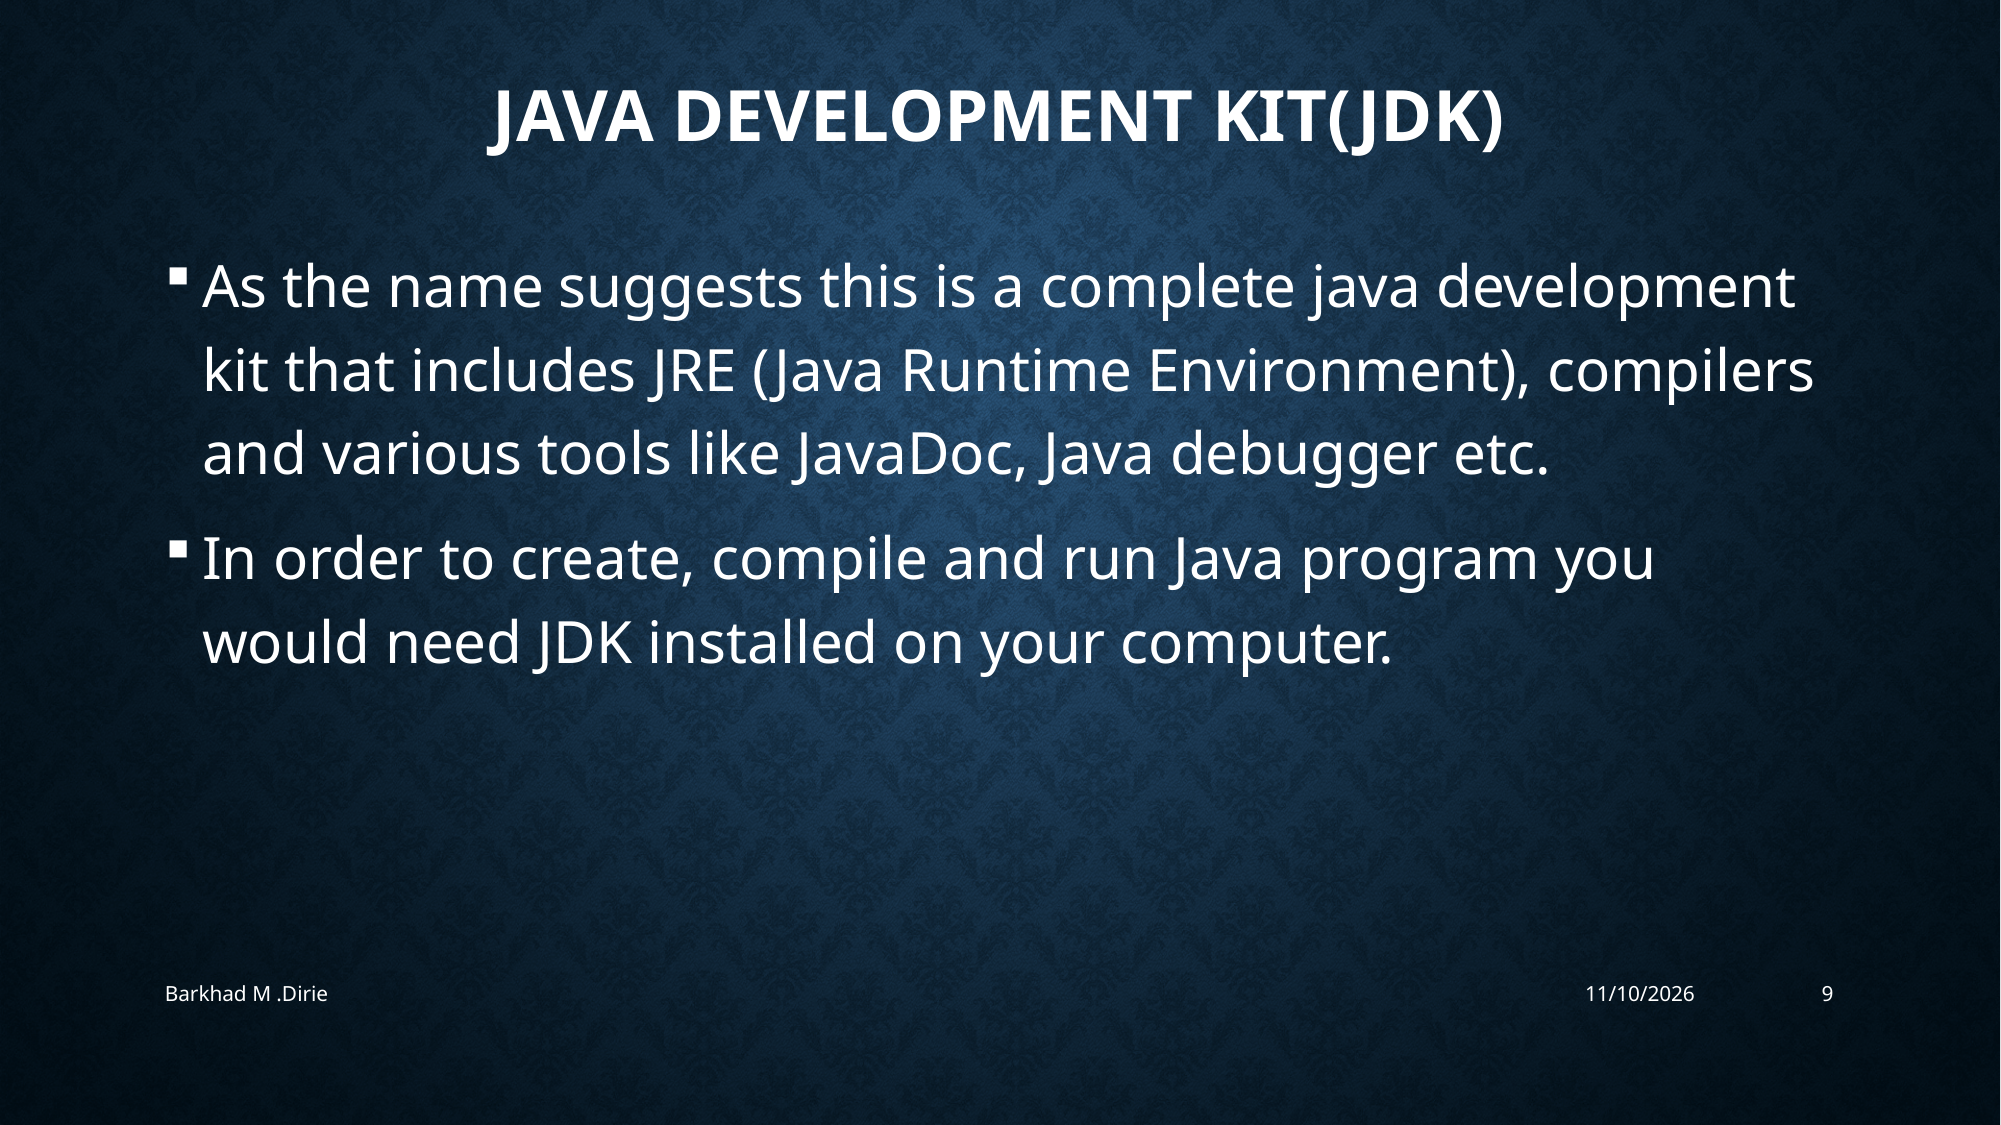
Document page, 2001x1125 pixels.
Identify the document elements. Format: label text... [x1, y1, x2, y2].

slide_number 9 [1724, 965, 1849, 1025]
list As the name suggests this is a complete java development kit that includes JRE (Java Runtime Environment), compilers and various tools like JavaDoc, Java debugger etc. In order to create, compile and run Java program you would need JDK installed on your computer. [149, 227, 1849, 834]
title Java Development Kit(JDK) [149, 9, 1849, 227]
footer Barkhad M .Dirie [149, 965, 1245, 1025]
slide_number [1259, 965, 1710, 1025]
